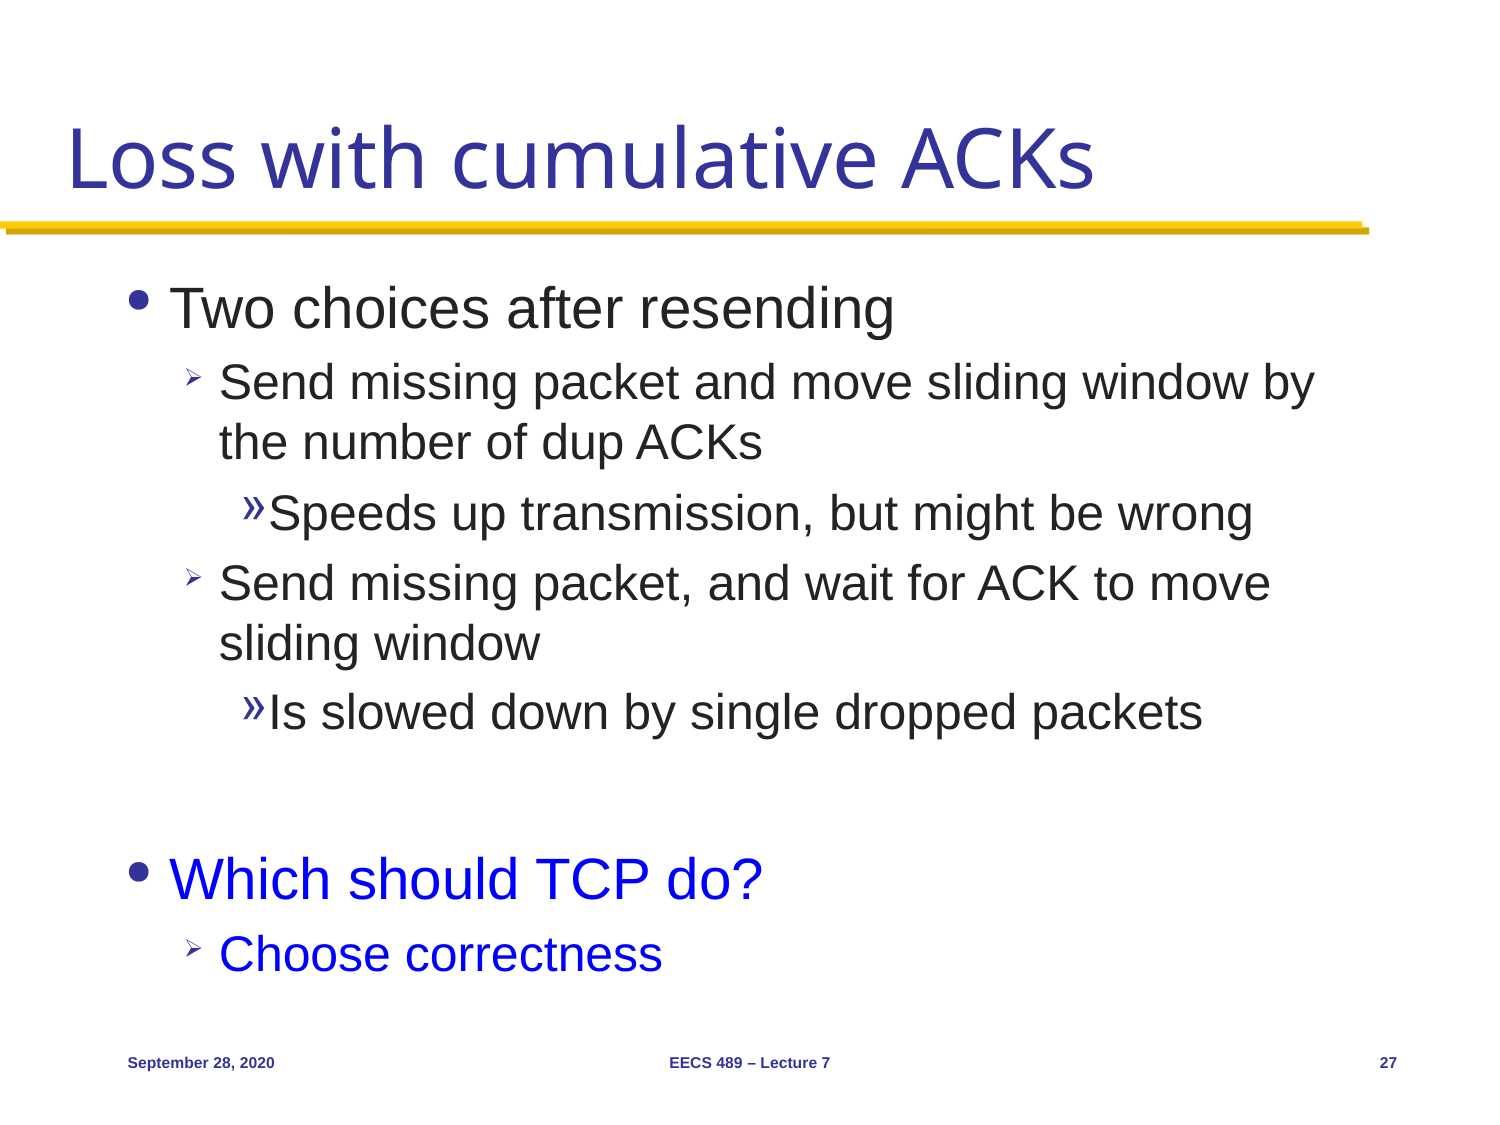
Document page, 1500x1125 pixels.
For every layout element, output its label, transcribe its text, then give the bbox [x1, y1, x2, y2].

footer EECS 489 – Lecture 7 [512, 1024, 988, 1101]
slide_number 27 [1312, 1024, 1413, 1101]
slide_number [112, 1024, 426, 1101]
title Loss with cumulative ACKs [49, 24, 1451, 213]
list Two choices after resending Send missing packet and move sliding window by the number of dup ACKs Speeds up transmission, but might be wrong Send missing packet, and wait for ACK to move sliding window Is slowed down by single dropped packets Which should TCP do? Choose correctness [112, 262, 1413, 988]
